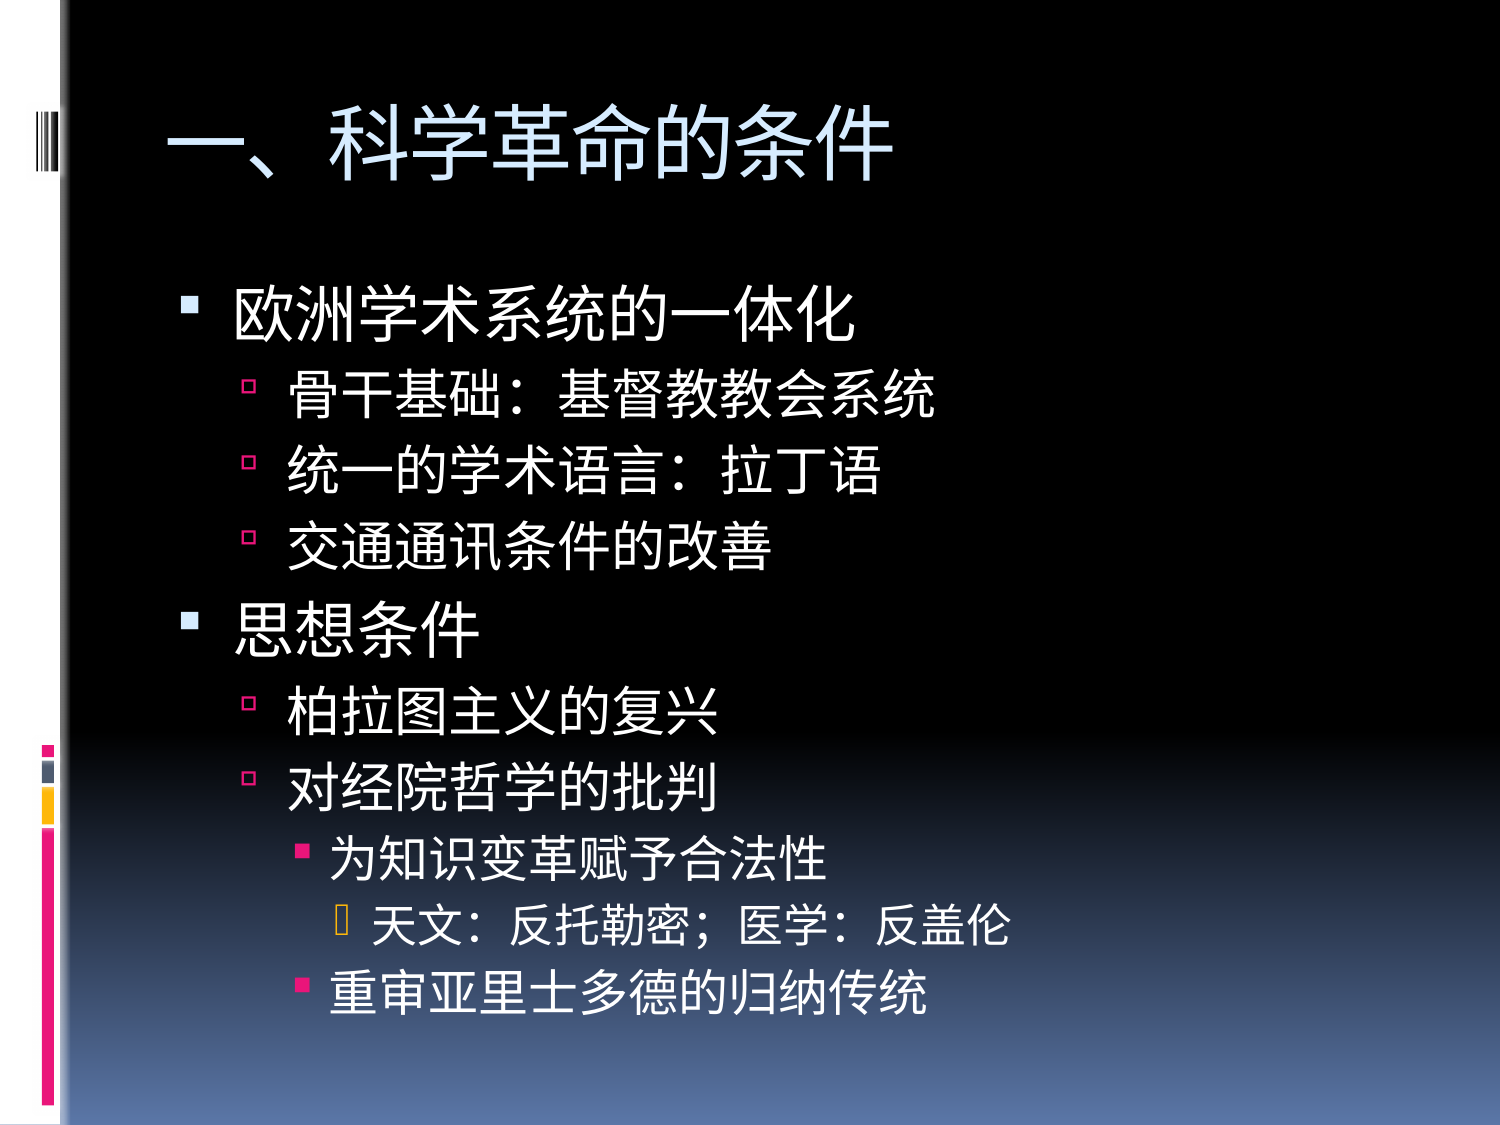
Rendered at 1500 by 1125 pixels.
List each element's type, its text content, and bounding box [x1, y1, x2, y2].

title 一、科学革命的条件 [150, 83, 1425, 234]
list 欧洲学术系统的一体化 骨干基础：基督教教会系统 统一的学术语言：拉丁语 交通通讯条件的改善 思想条件 柏拉图主义的复兴 对经院哲学的批判 为知识变革赋予合法性 天文：反托勒密；医学：反盖伦 重审亚里士多德的归纳传统 [150, 267, 1425, 1069]
